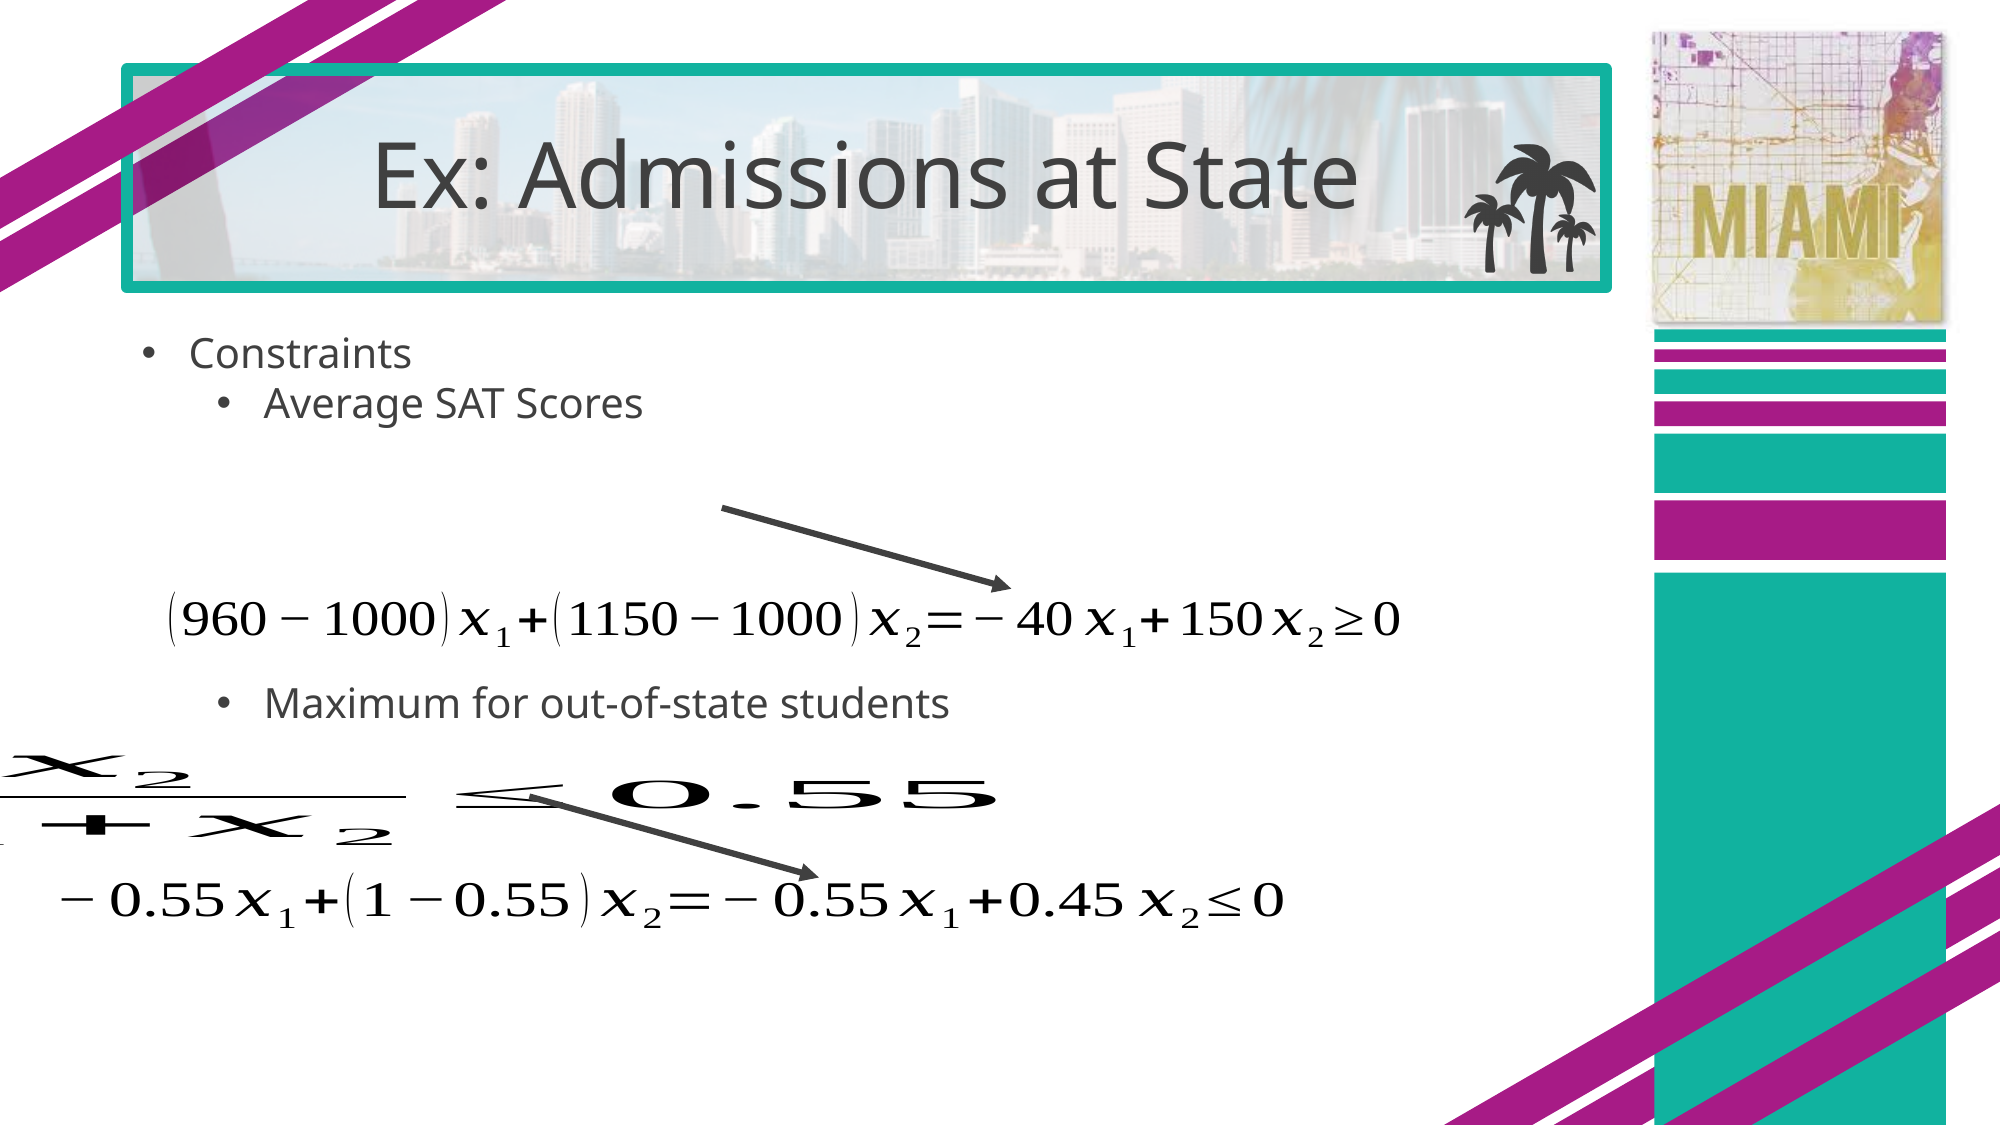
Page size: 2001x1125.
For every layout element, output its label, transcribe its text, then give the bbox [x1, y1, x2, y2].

text_box [1551, 1066, 1653, 1125]
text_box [529, 796, 819, 878]
text_box [1653, 400, 1947, 427]
picture [126, 72, 1621, 288]
text_box [1653, 888, 1947, 1125]
text_box [1653, 572, 1947, 1002]
text_box [1947, 866, 2000, 951]
text_box Constraints Average SAT Scores Maximum for out-of-state students [126, 319, 1581, 785]
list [1621, 7, 1974, 360]
text_box [1653, 368, 1947, 395]
text_box [1661, 929, 2000, 1125]
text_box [721, 507, 1012, 589]
text_box [1653, 499, 1947, 561]
text_box [0, 104, 126, 231]
text_box [181, 0, 399, 72]
text_box [1441, 802, 2000, 1125]
text_box [296, 0, 509, 69]
text_box [0, 167, 126, 294]
text_box [1653, 433, 1947, 494]
